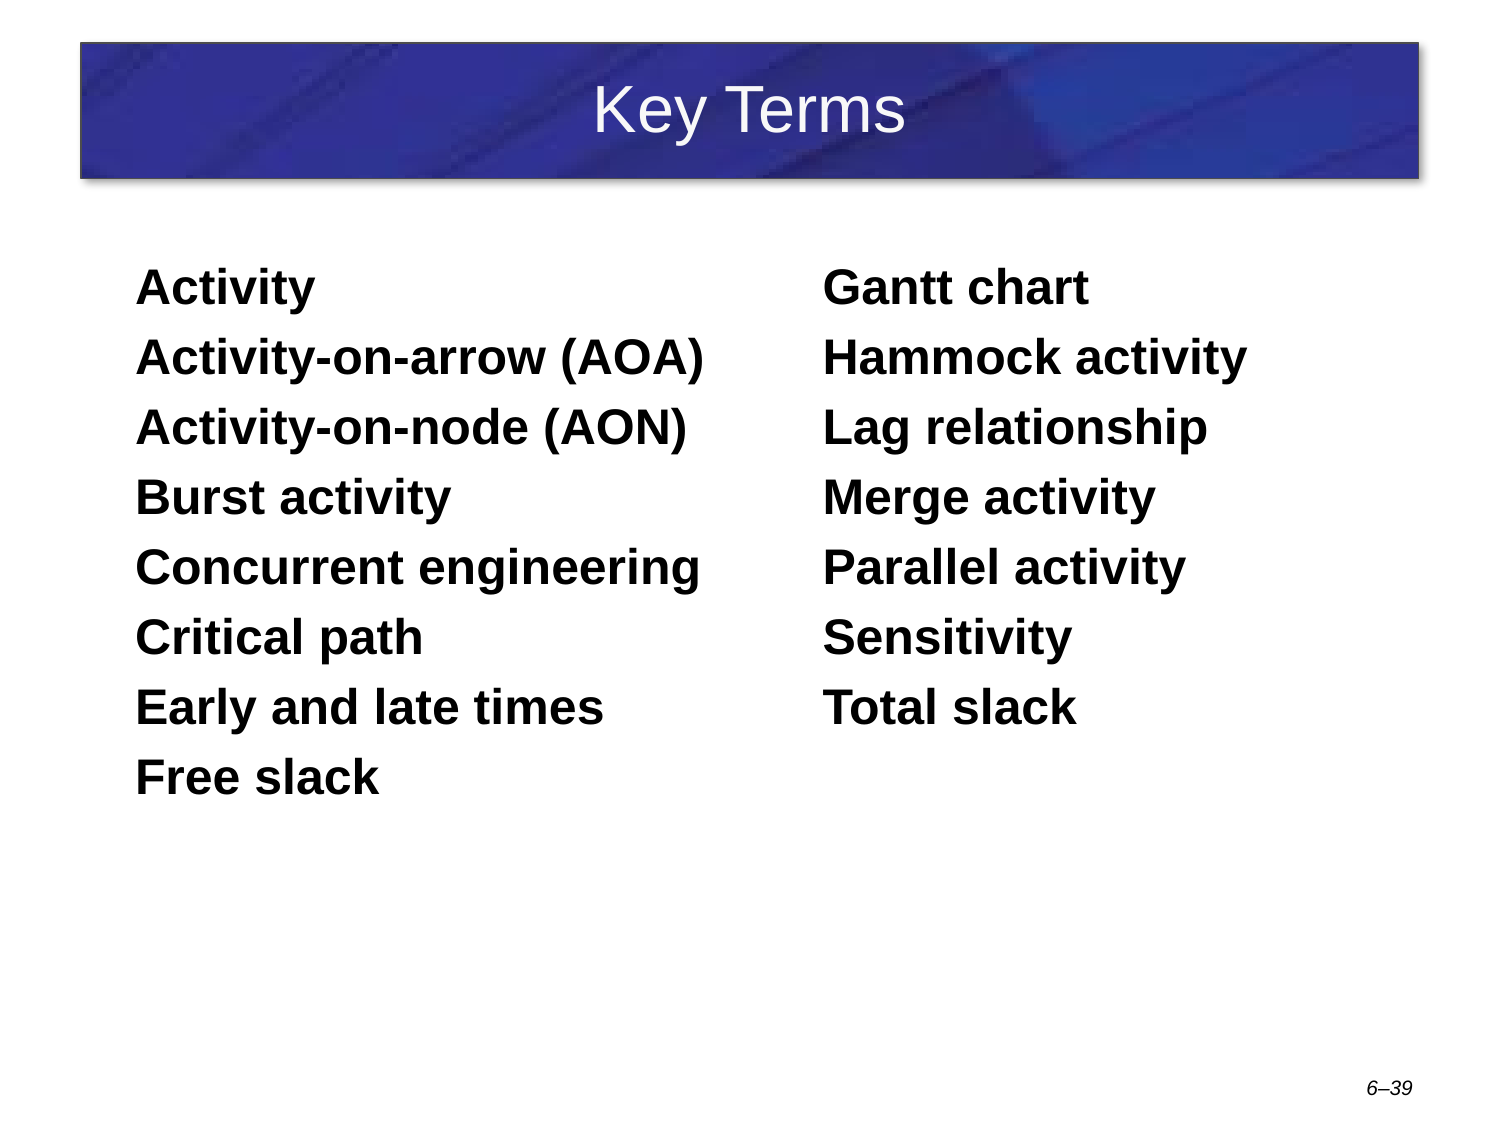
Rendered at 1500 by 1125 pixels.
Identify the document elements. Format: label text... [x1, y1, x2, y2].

text_box Gantt chart Hammock activity Lag relationship Merge activity Parallel activity Sensitivity Total slack [780, 247, 1290, 742]
slide_number 6–39 [1065, 1074, 1413, 1100]
text_box Activity Activity-on-arrow (AOA) Activity-on-node (AON) Burst activity Concurrent engineering Critical path Early and late times Free slack [74, 247, 766, 812]
title Key Terms [80, 42, 1419, 179]
